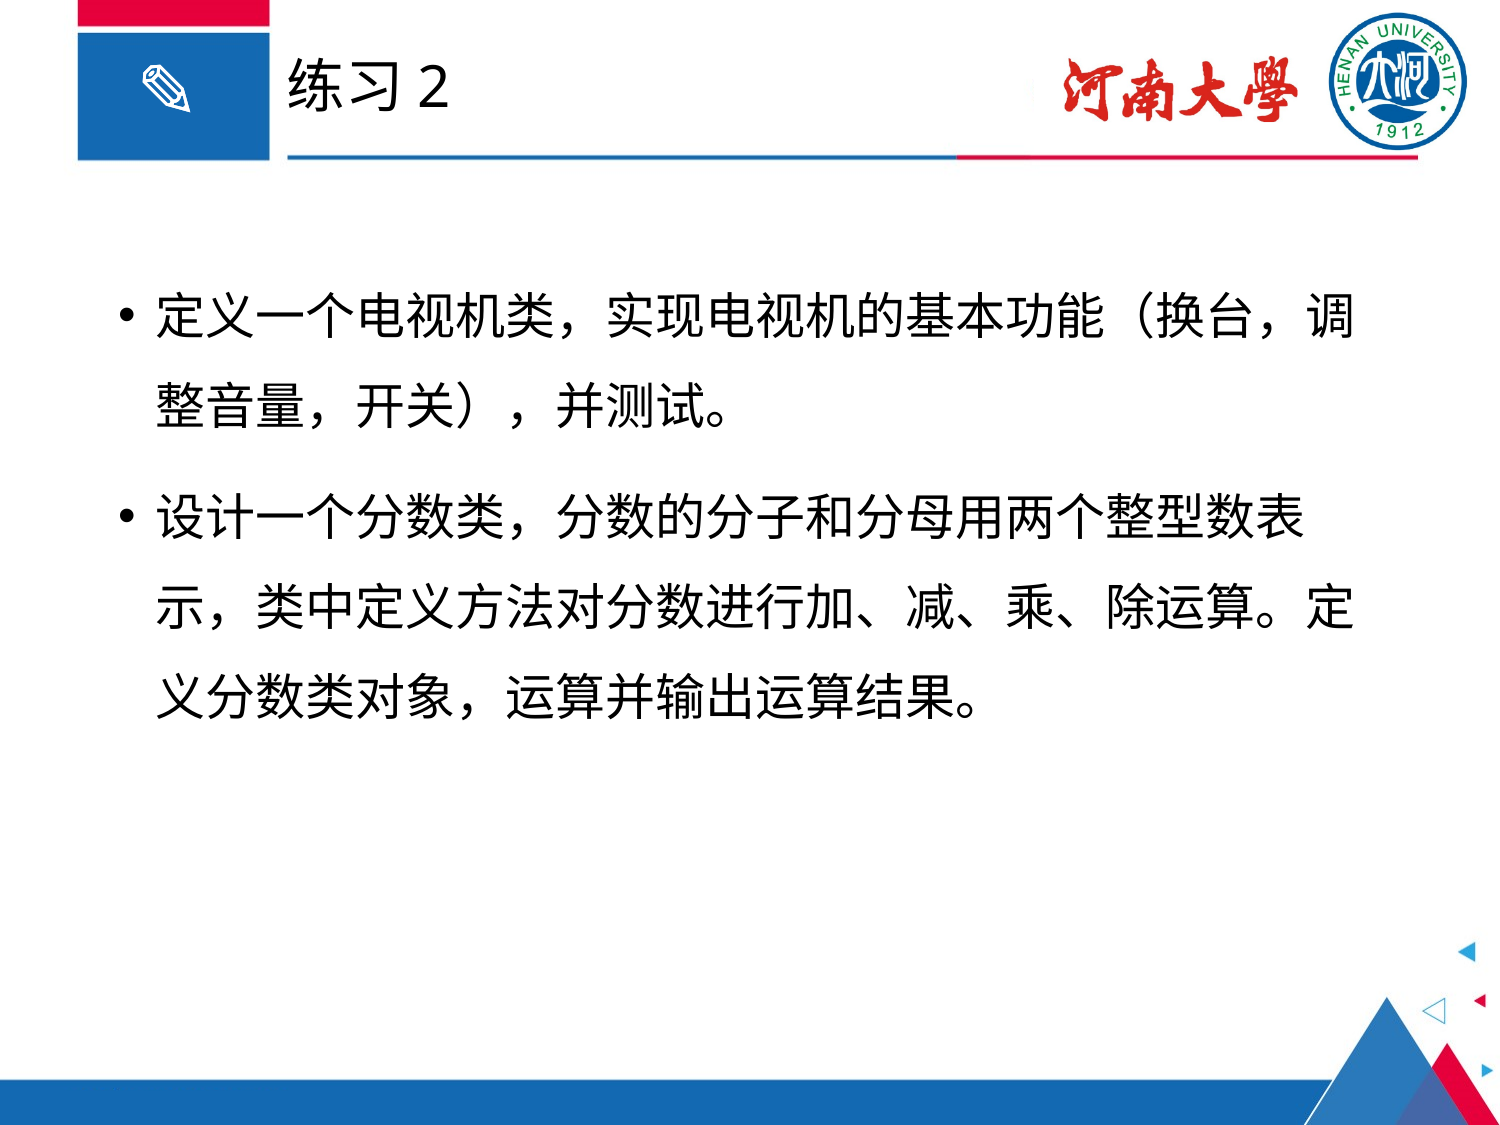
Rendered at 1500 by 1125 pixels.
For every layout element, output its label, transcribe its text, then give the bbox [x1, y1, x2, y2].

title 练习2 [271, 25, 1046, 153]
list 定义一个电视机类，实现电视机的基本功能（换台，调整音量，开关），并测试。 设计一个分数类，分数的分子和分母用两个整型数表示，类中定义方法对分数进行加、减、乘、除运算。定义分数类对象，运算并输出运算结果。 [103, 246, 1397, 1014]
picture [0, 0, 1500, 1125]
